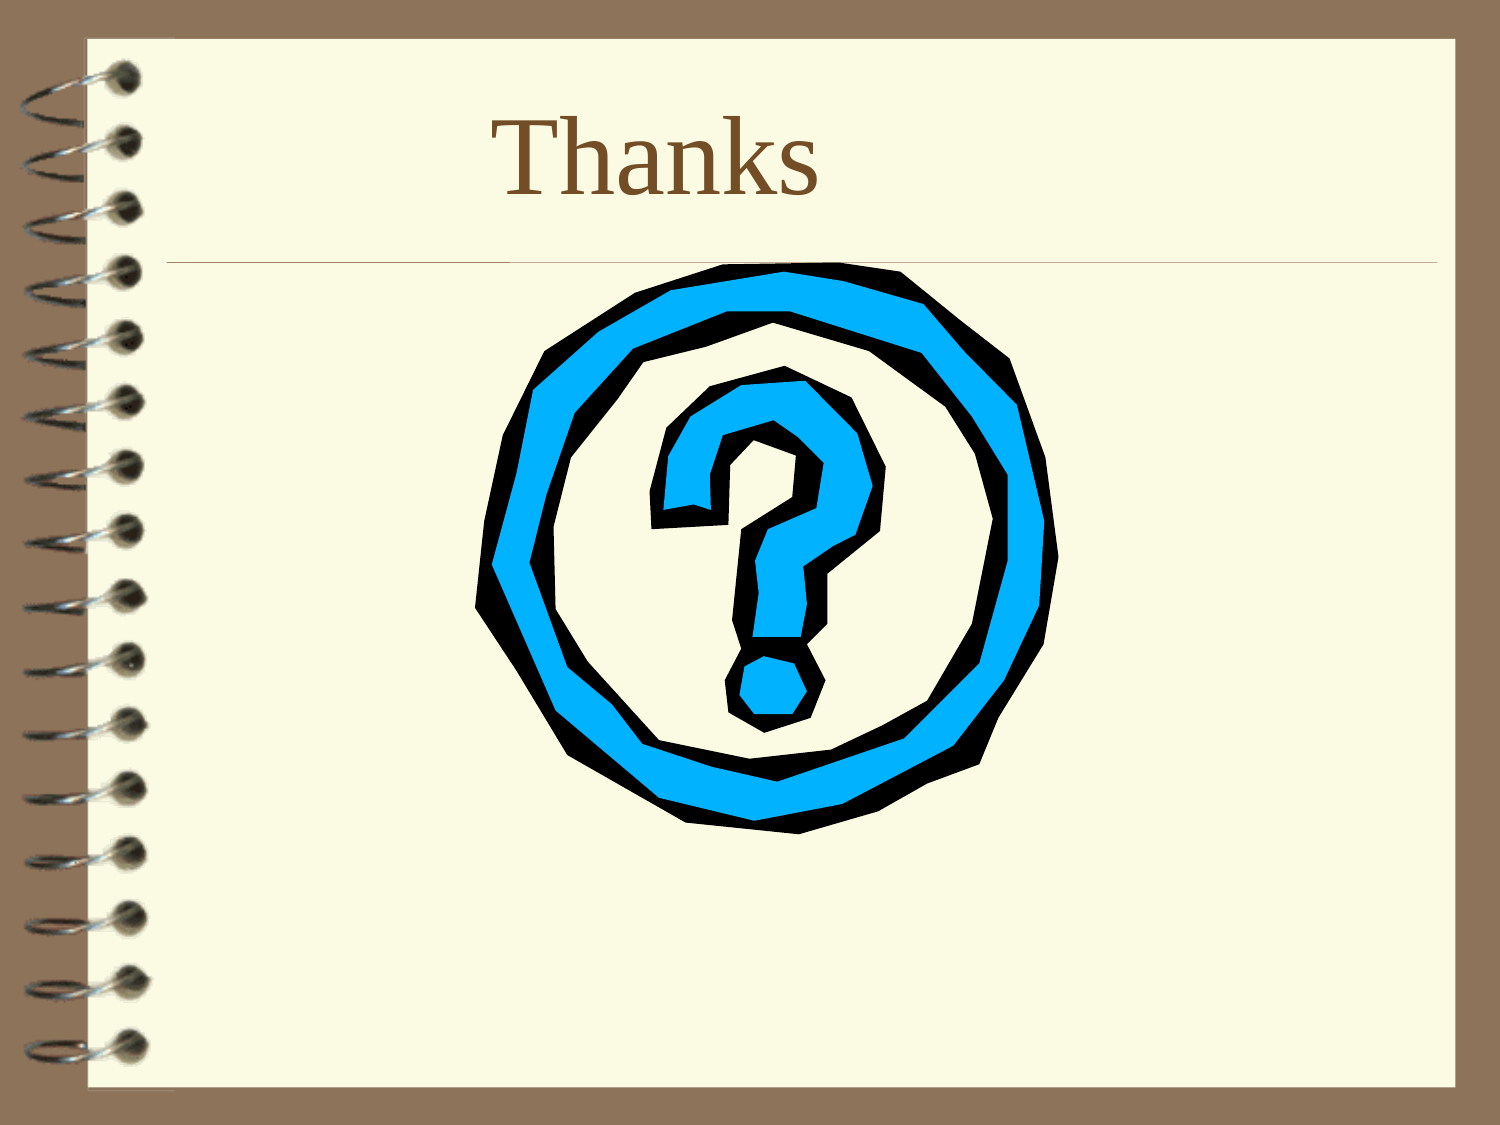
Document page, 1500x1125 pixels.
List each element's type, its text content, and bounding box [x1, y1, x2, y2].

picture [0, 0, 175, 1125]
picture [474, 262, 1059, 835]
text_box Thanks [249, 74, 1063, 225]
